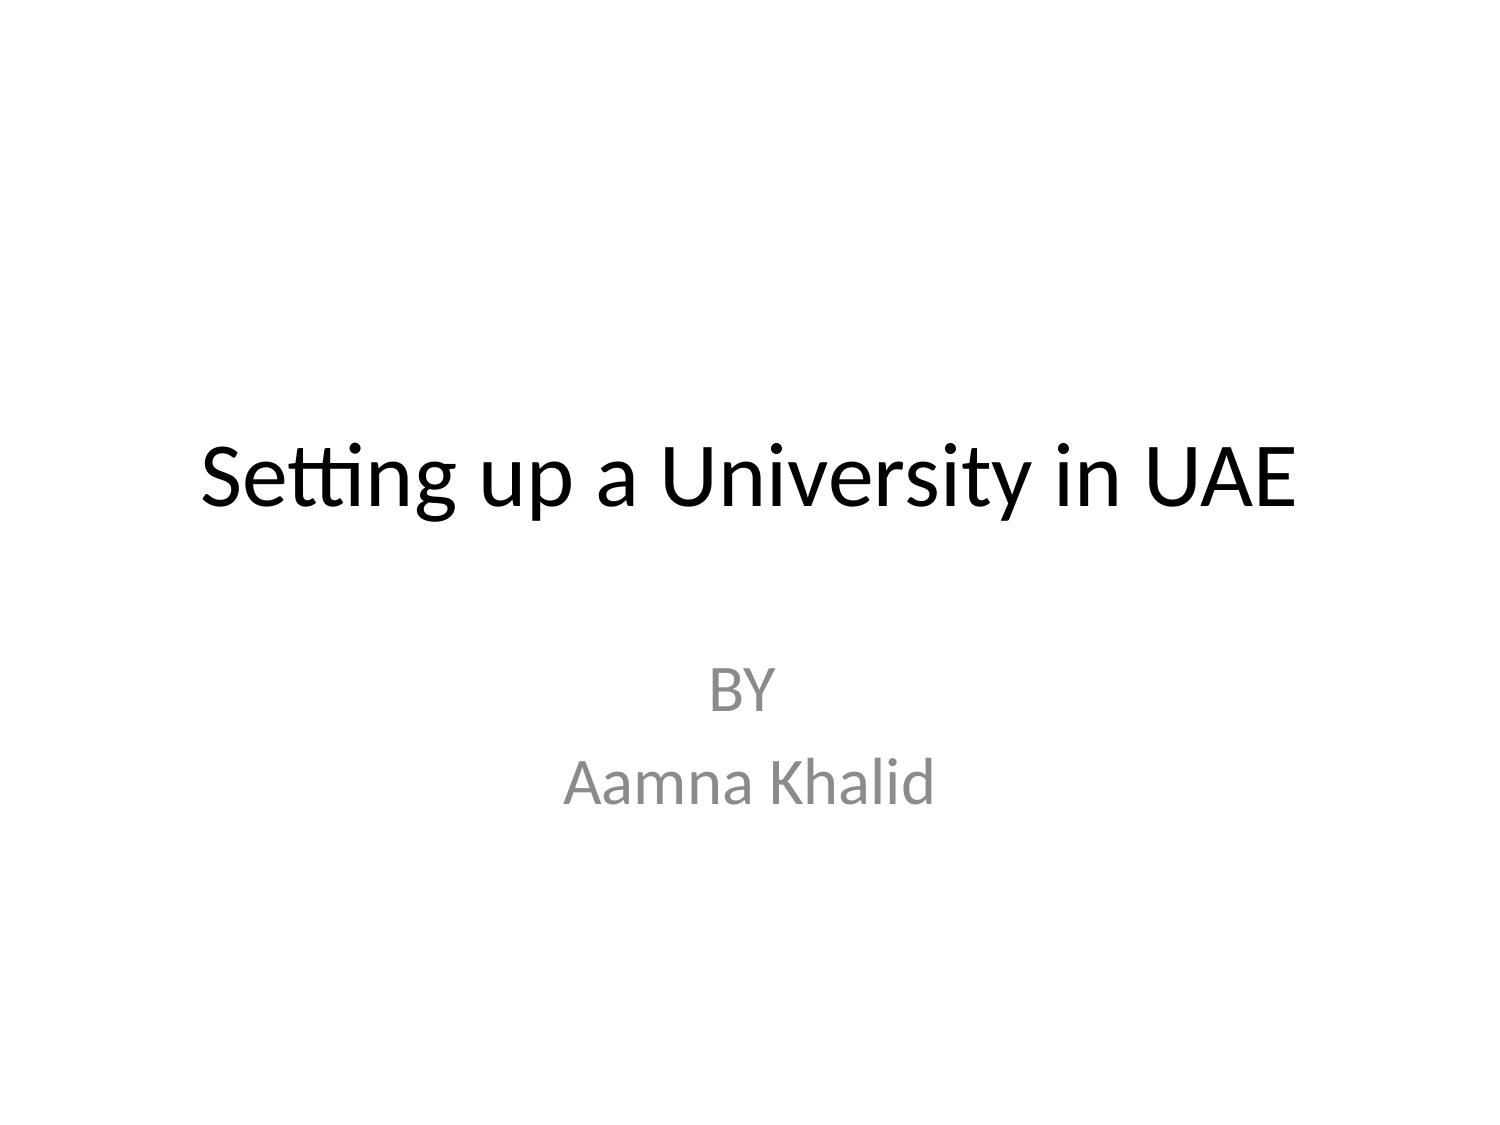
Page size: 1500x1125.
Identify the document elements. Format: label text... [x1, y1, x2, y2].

subtitle BY Aamna Khalid [225, 637, 1275, 925]
title Setting up a University in UAE [112, 349, 1388, 591]
